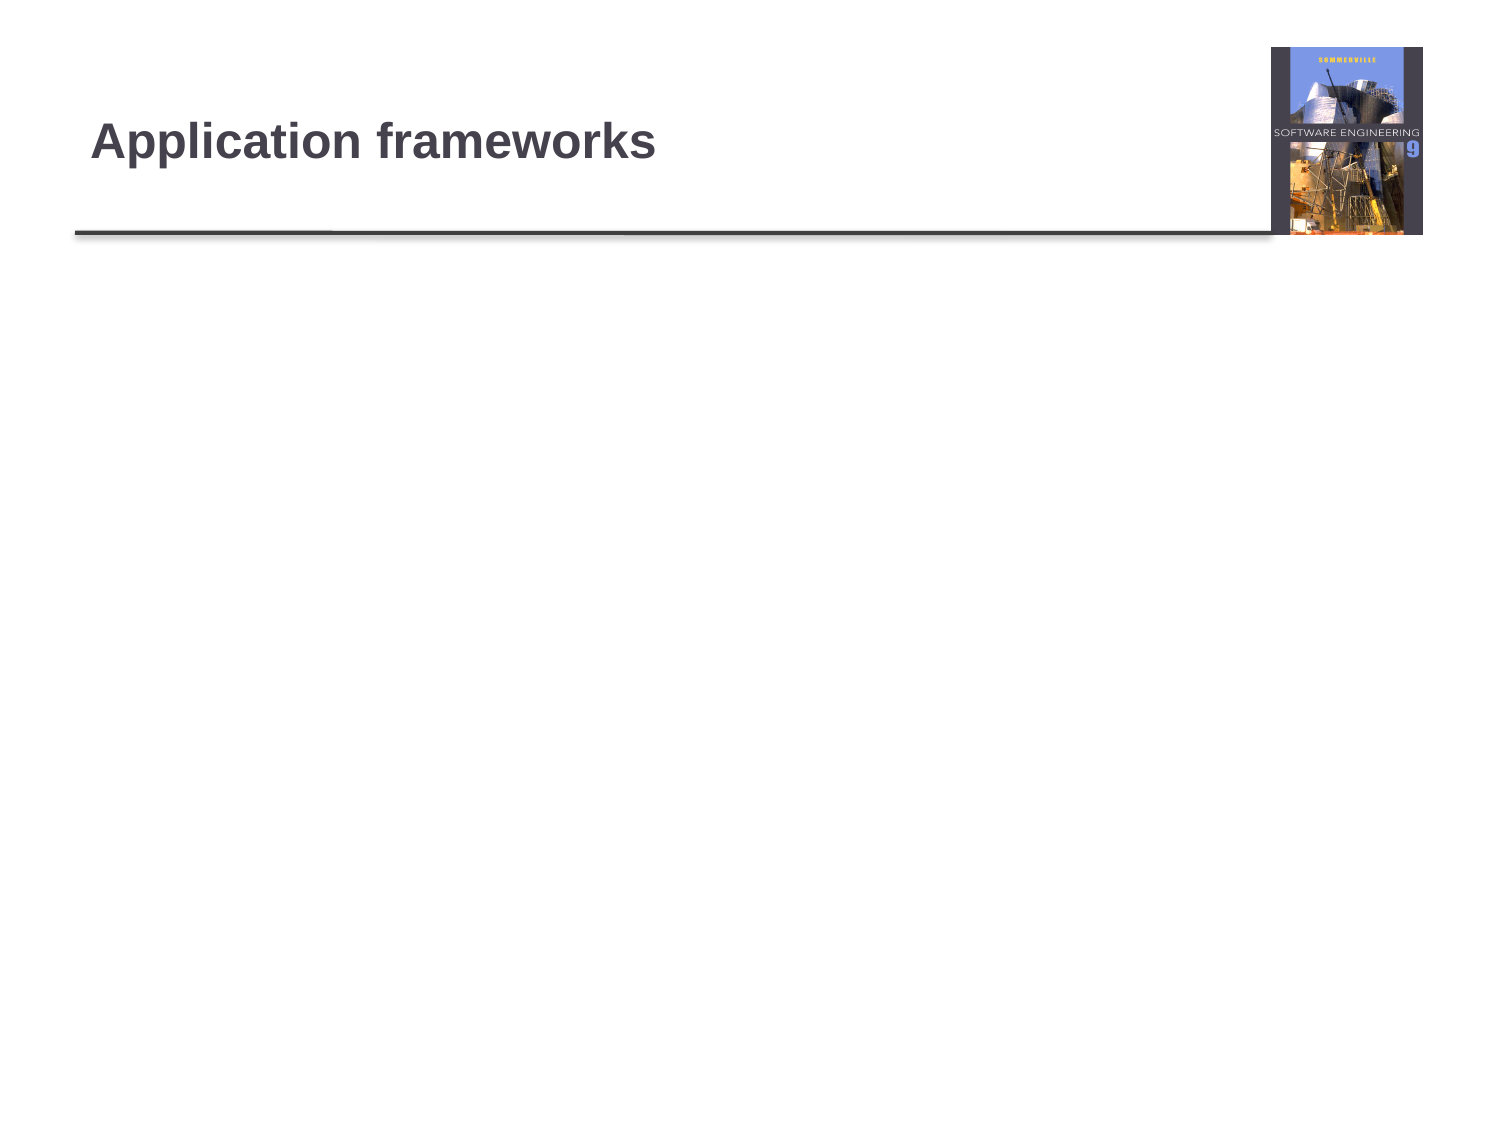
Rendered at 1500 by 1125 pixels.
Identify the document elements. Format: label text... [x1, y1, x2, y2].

title Application frameworks [74, 44, 1272, 233]
picture [1272, 47, 1423, 235]
